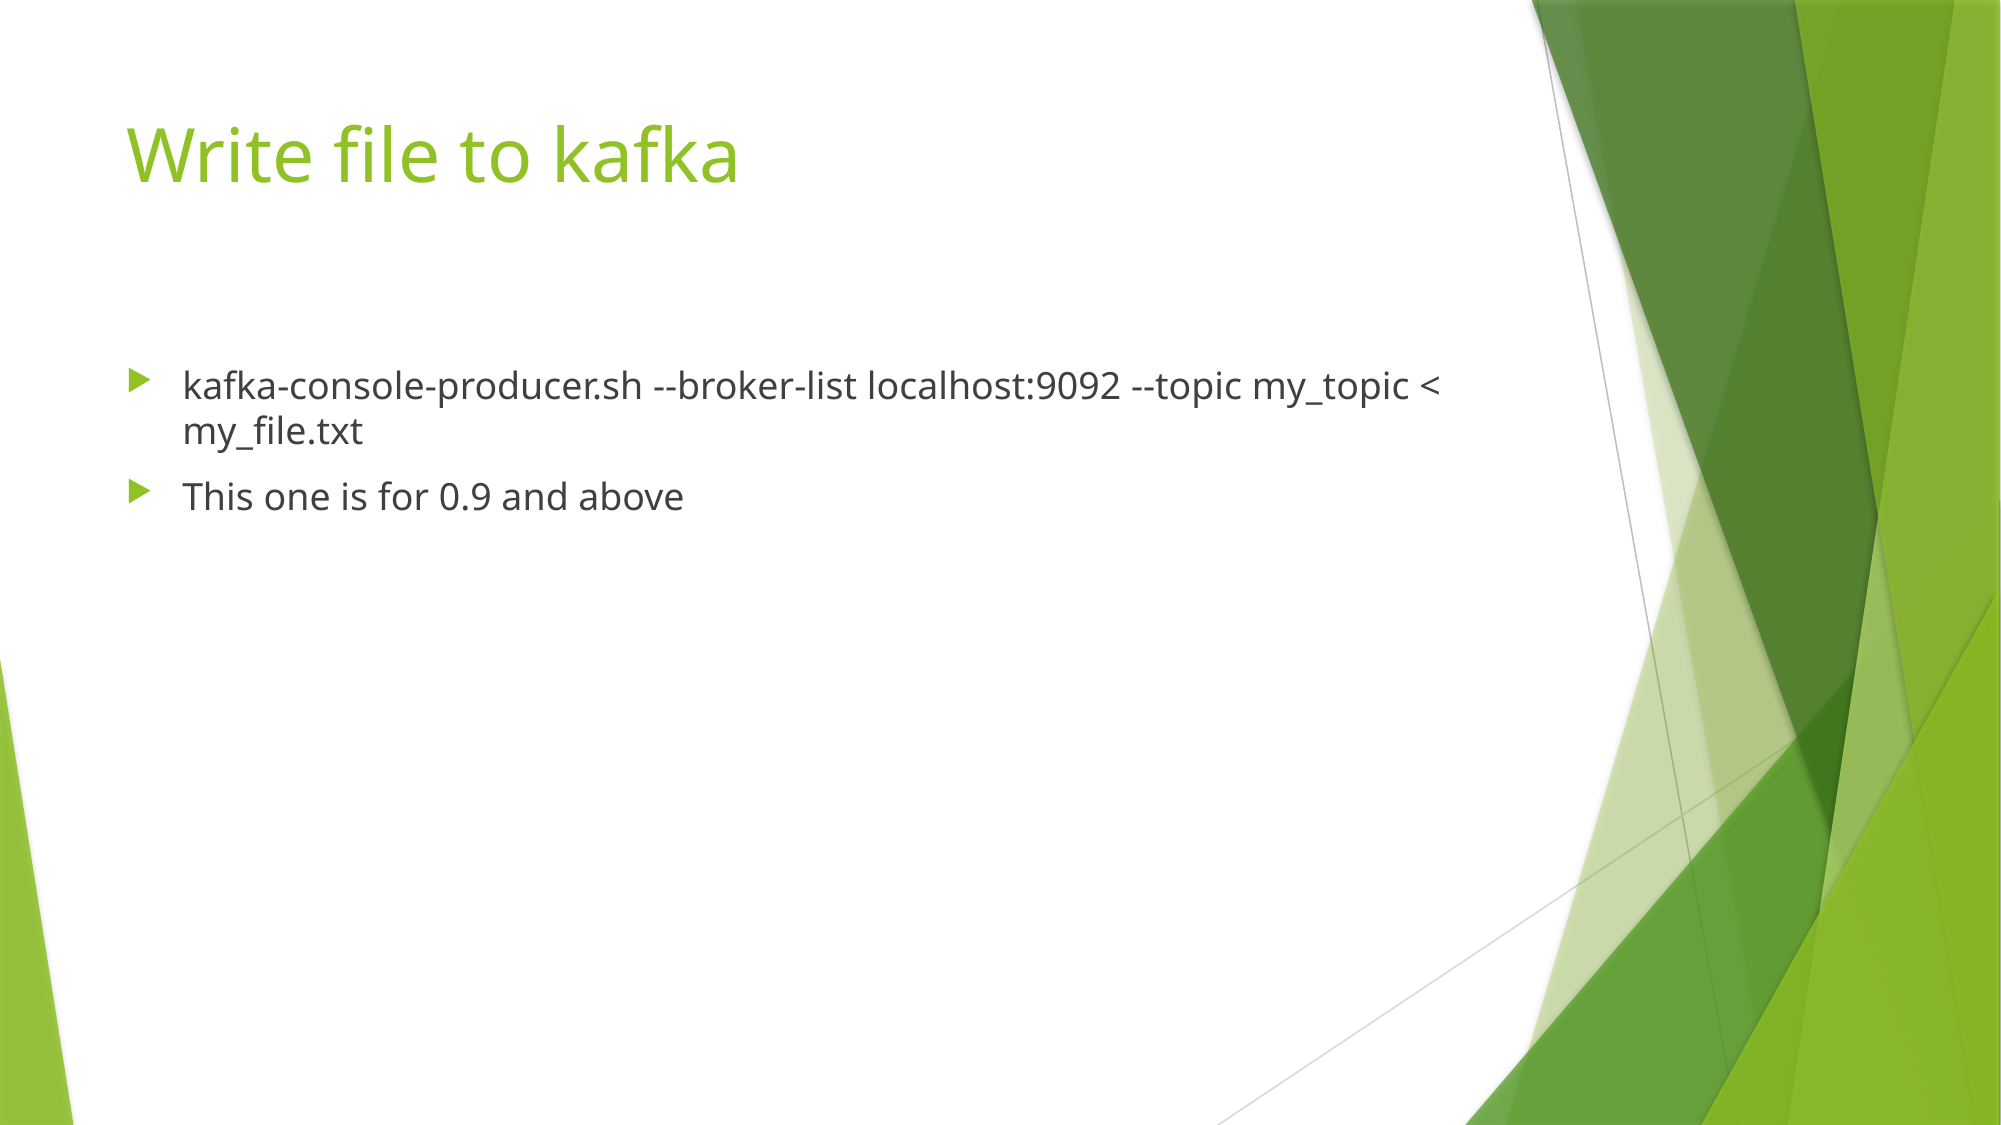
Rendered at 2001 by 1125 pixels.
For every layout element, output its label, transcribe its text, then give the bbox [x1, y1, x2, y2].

title Write file to kafka [111, 99, 1522, 317]
list kafka-console-producer.sh --broker-list localhost:9092 --topic my_topic < my_file.txt This one is for 0.9 and above [111, 354, 1522, 992]
